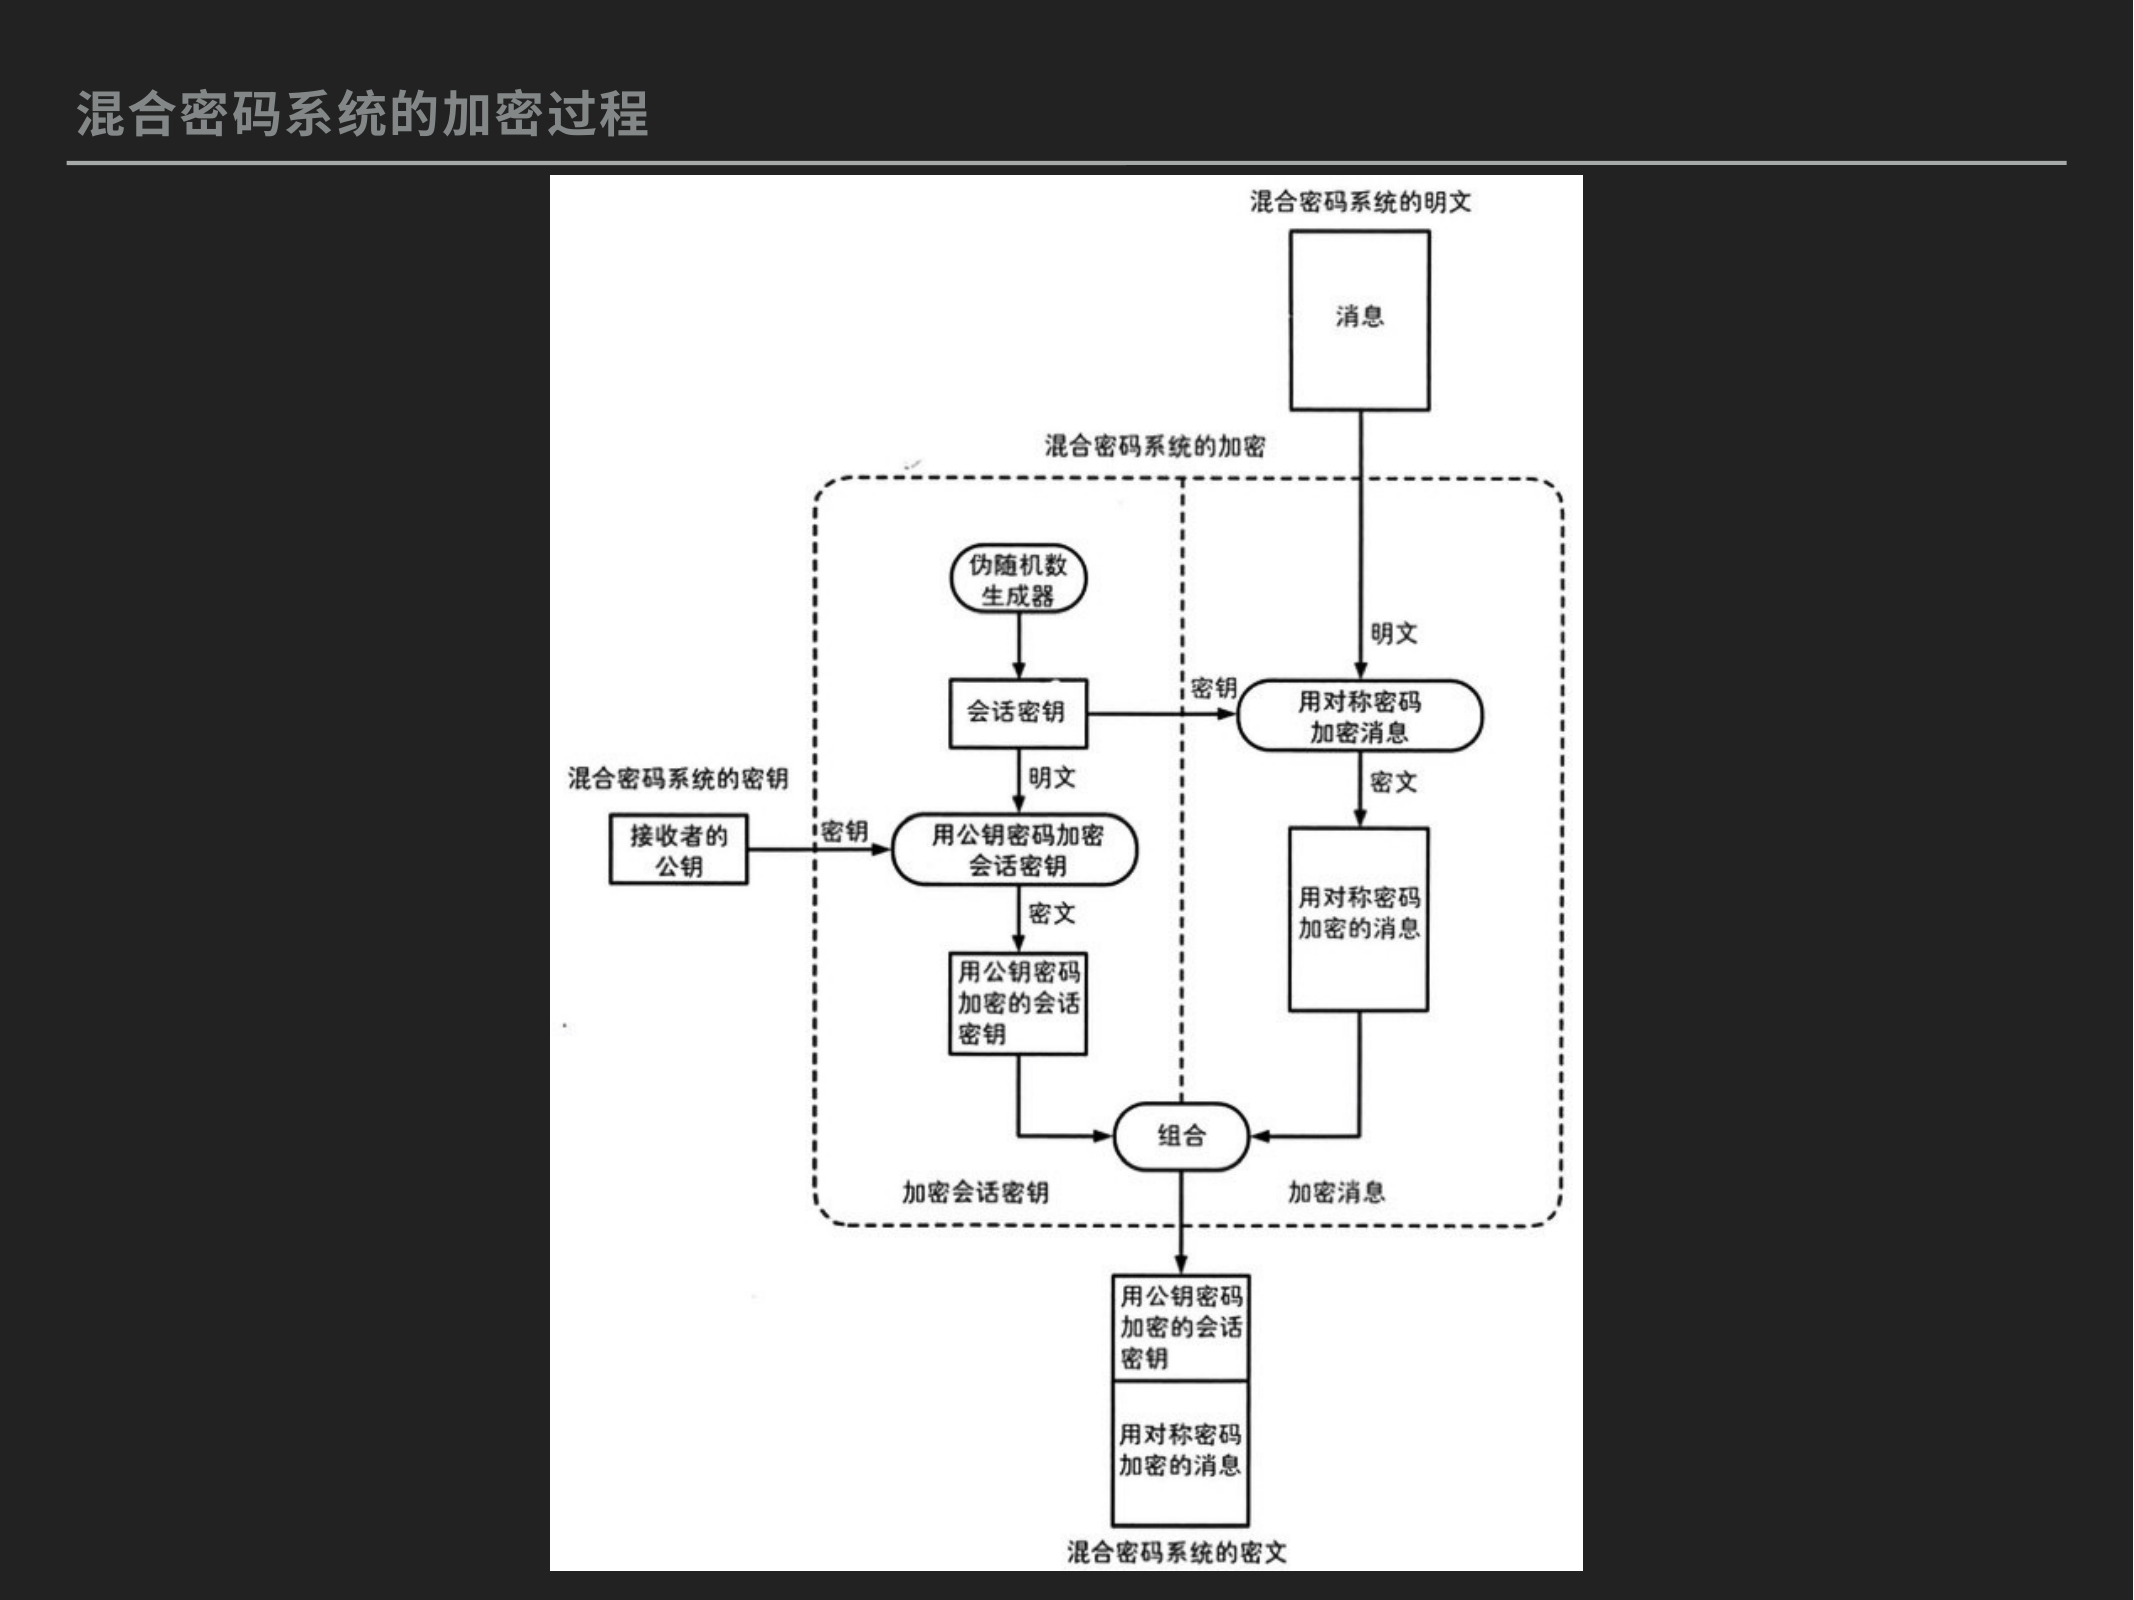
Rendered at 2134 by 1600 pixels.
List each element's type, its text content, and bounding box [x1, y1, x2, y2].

picture [550, 175, 1583, 1571]
list 混合密码系统的加密过程 [66, 64, 1901, 151]
